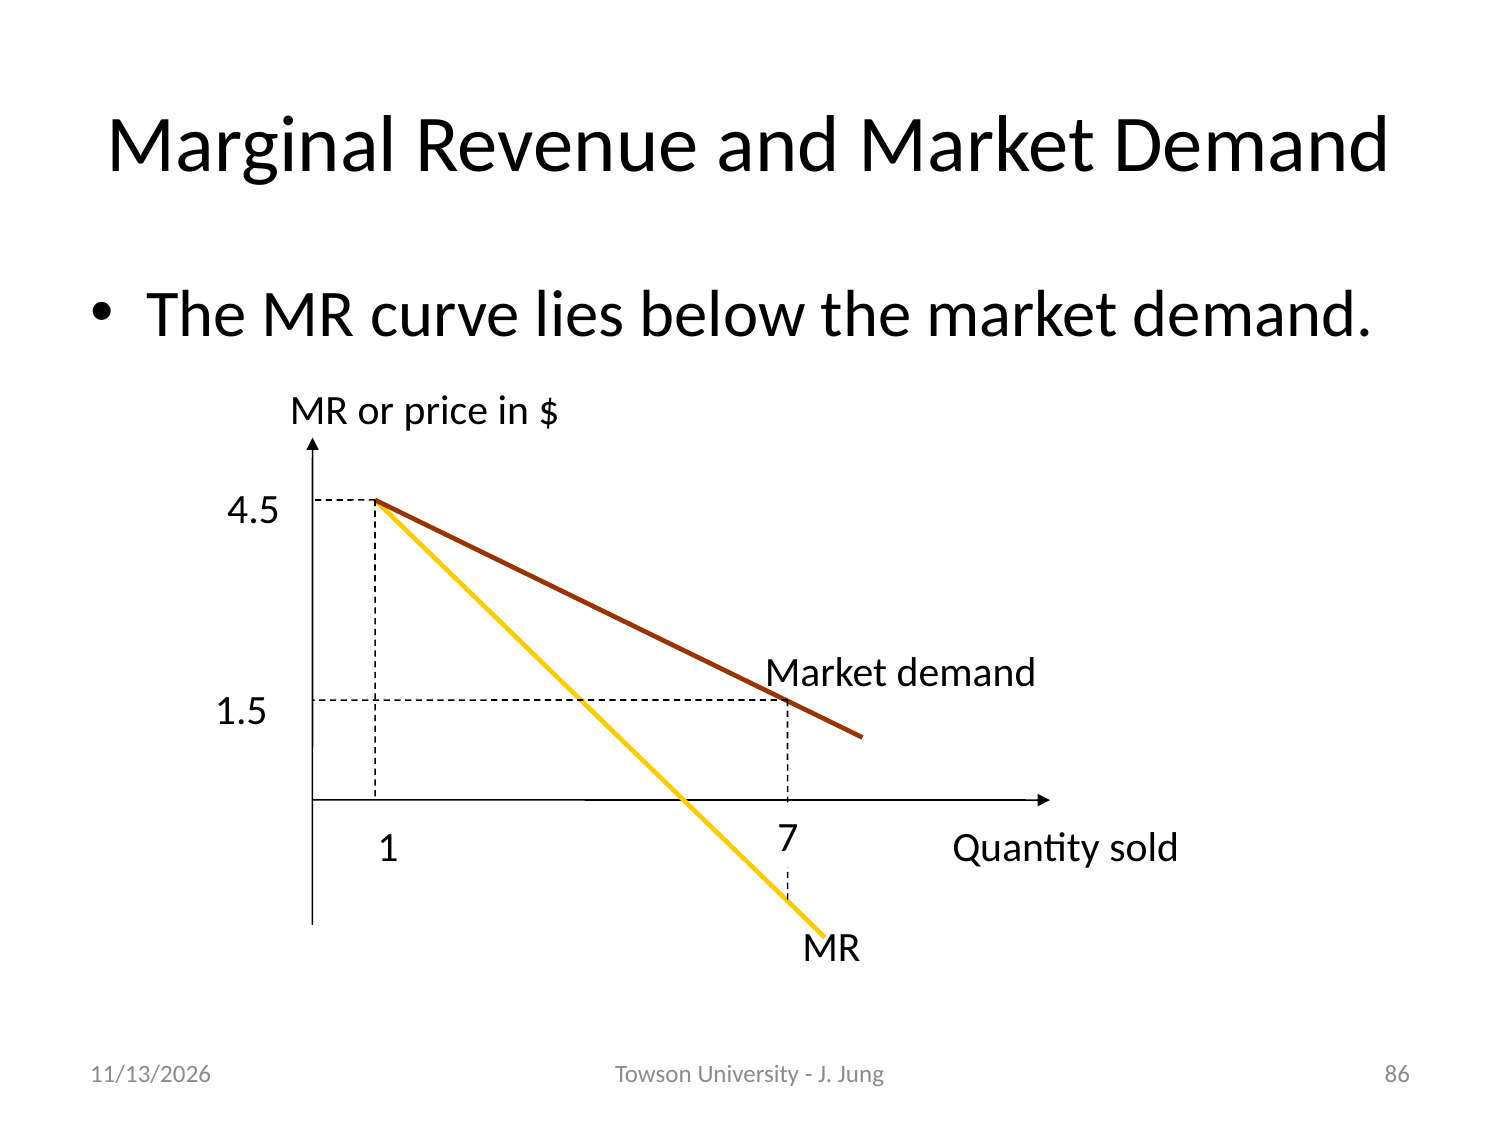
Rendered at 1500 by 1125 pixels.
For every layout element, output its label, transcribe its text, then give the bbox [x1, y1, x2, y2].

text_box Quantity sold [937, 812, 1488, 878]
text_box [312, 793, 1051, 807]
text_box 1 [362, 812, 475, 878]
text_box 7 [762, 802, 825, 868]
text_box MR [787, 912, 1063, 978]
text_box Market demand [750, 637, 1075, 703]
text_box MR or price in $ [275, 375, 763, 440]
title Marginal Revenue and Market Demand [75, 45, 1425, 233]
footer Towson University - J. Jung [512, 1042, 988, 1103]
text_box 1.5 [200, 675, 313, 740]
slide_number 86 [1074, 1042, 1425, 1103]
text_box [306, 440, 319, 500]
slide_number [75, 1042, 425, 1103]
list The MR curve lies below the market demand. [75, 262, 1425, 375]
text_box 4.5 [212, 474, 300, 540]
